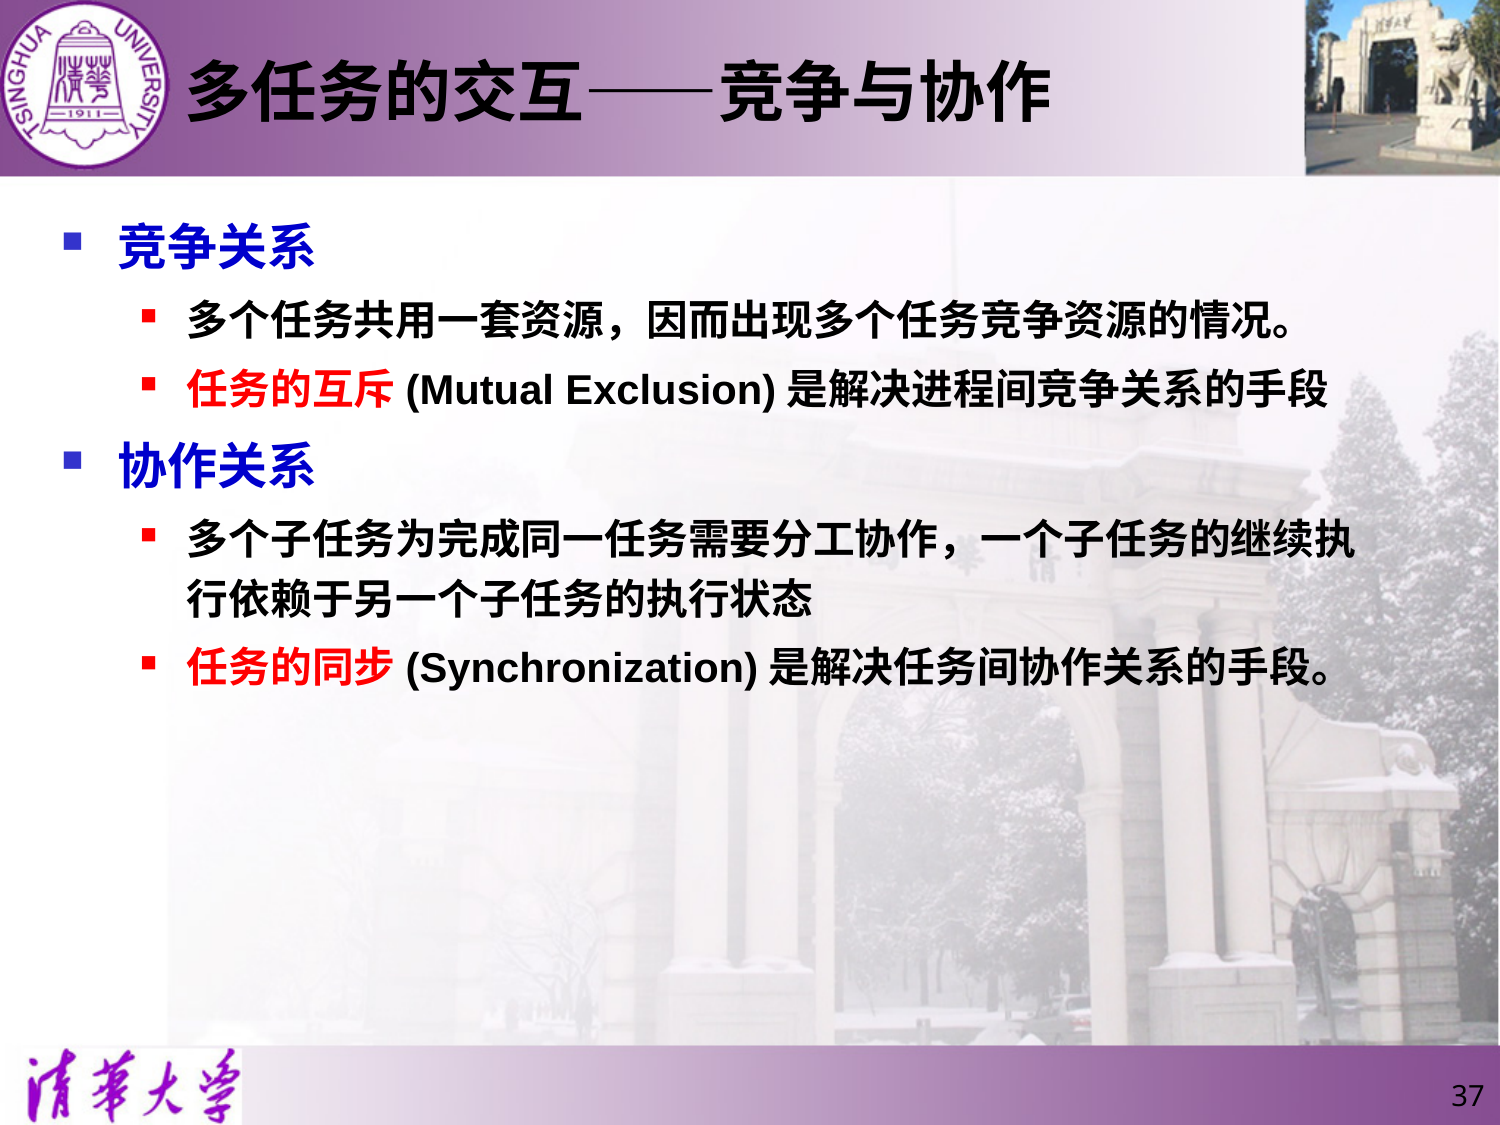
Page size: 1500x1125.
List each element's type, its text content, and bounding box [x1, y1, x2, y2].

slide_number 37 [1187, 1049, 1500, 1125]
title 多任务的交互——竞争与协作 [168, 0, 1495, 138]
picture [0, 0, 1500, 1125]
list 竞争关系 多个任务共用一套资源，因而出现多个任务竞争资源的情况。 任务的互斥(Mutual Exclusion)是解决进程间竞争关系的手段 协作关系 多个子任务为完成同一任务需要分工协作，一个子任务的继续执行依赖于另一个子任务的执行状态 任务的同步(Synchronization)是解决任务间协作关系的手段。 [46, 196, 1405, 1048]
